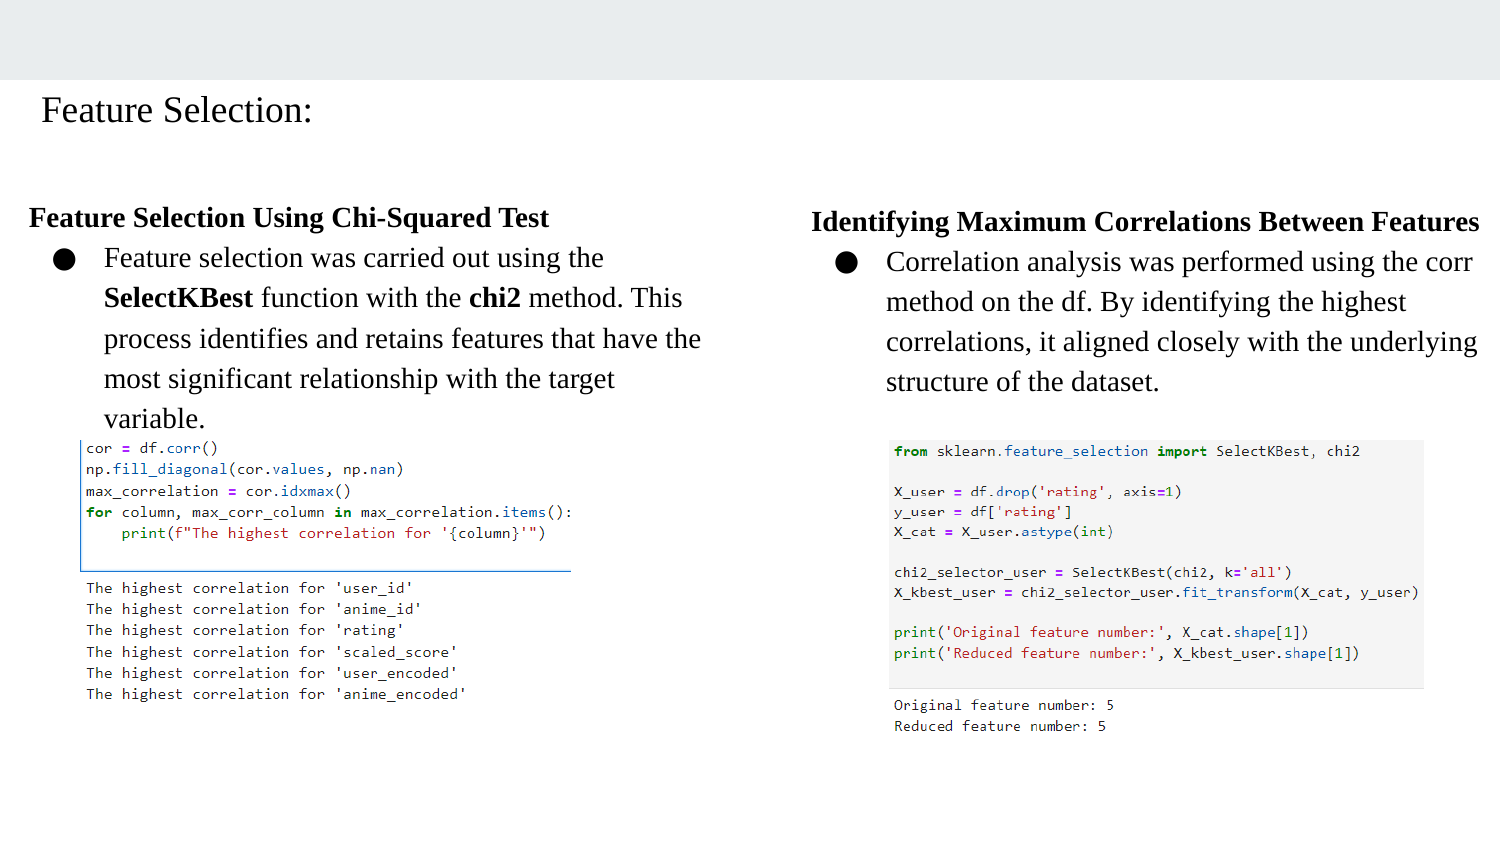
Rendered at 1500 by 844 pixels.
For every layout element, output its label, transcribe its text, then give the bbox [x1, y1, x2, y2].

text_box Identifying Maximum Correlations Between Features Correlation analysis was performed using the corr method on the df. By identifying the highest correlations, it aligned closely with the underlying structure of the dataset. [796, 181, 1500, 382]
picture [77, 439, 572, 709]
picture [888, 439, 1424, 737]
text_box Feature Selection Using Chi-Squared Test Feature selection was carried out using the SelectKBest function with the chi2 method. This process identifies and retains features that have the most significant relationship with the target variable. [13, 178, 719, 450]
text_box Feature Selection: [26, 77, 756, 183]
